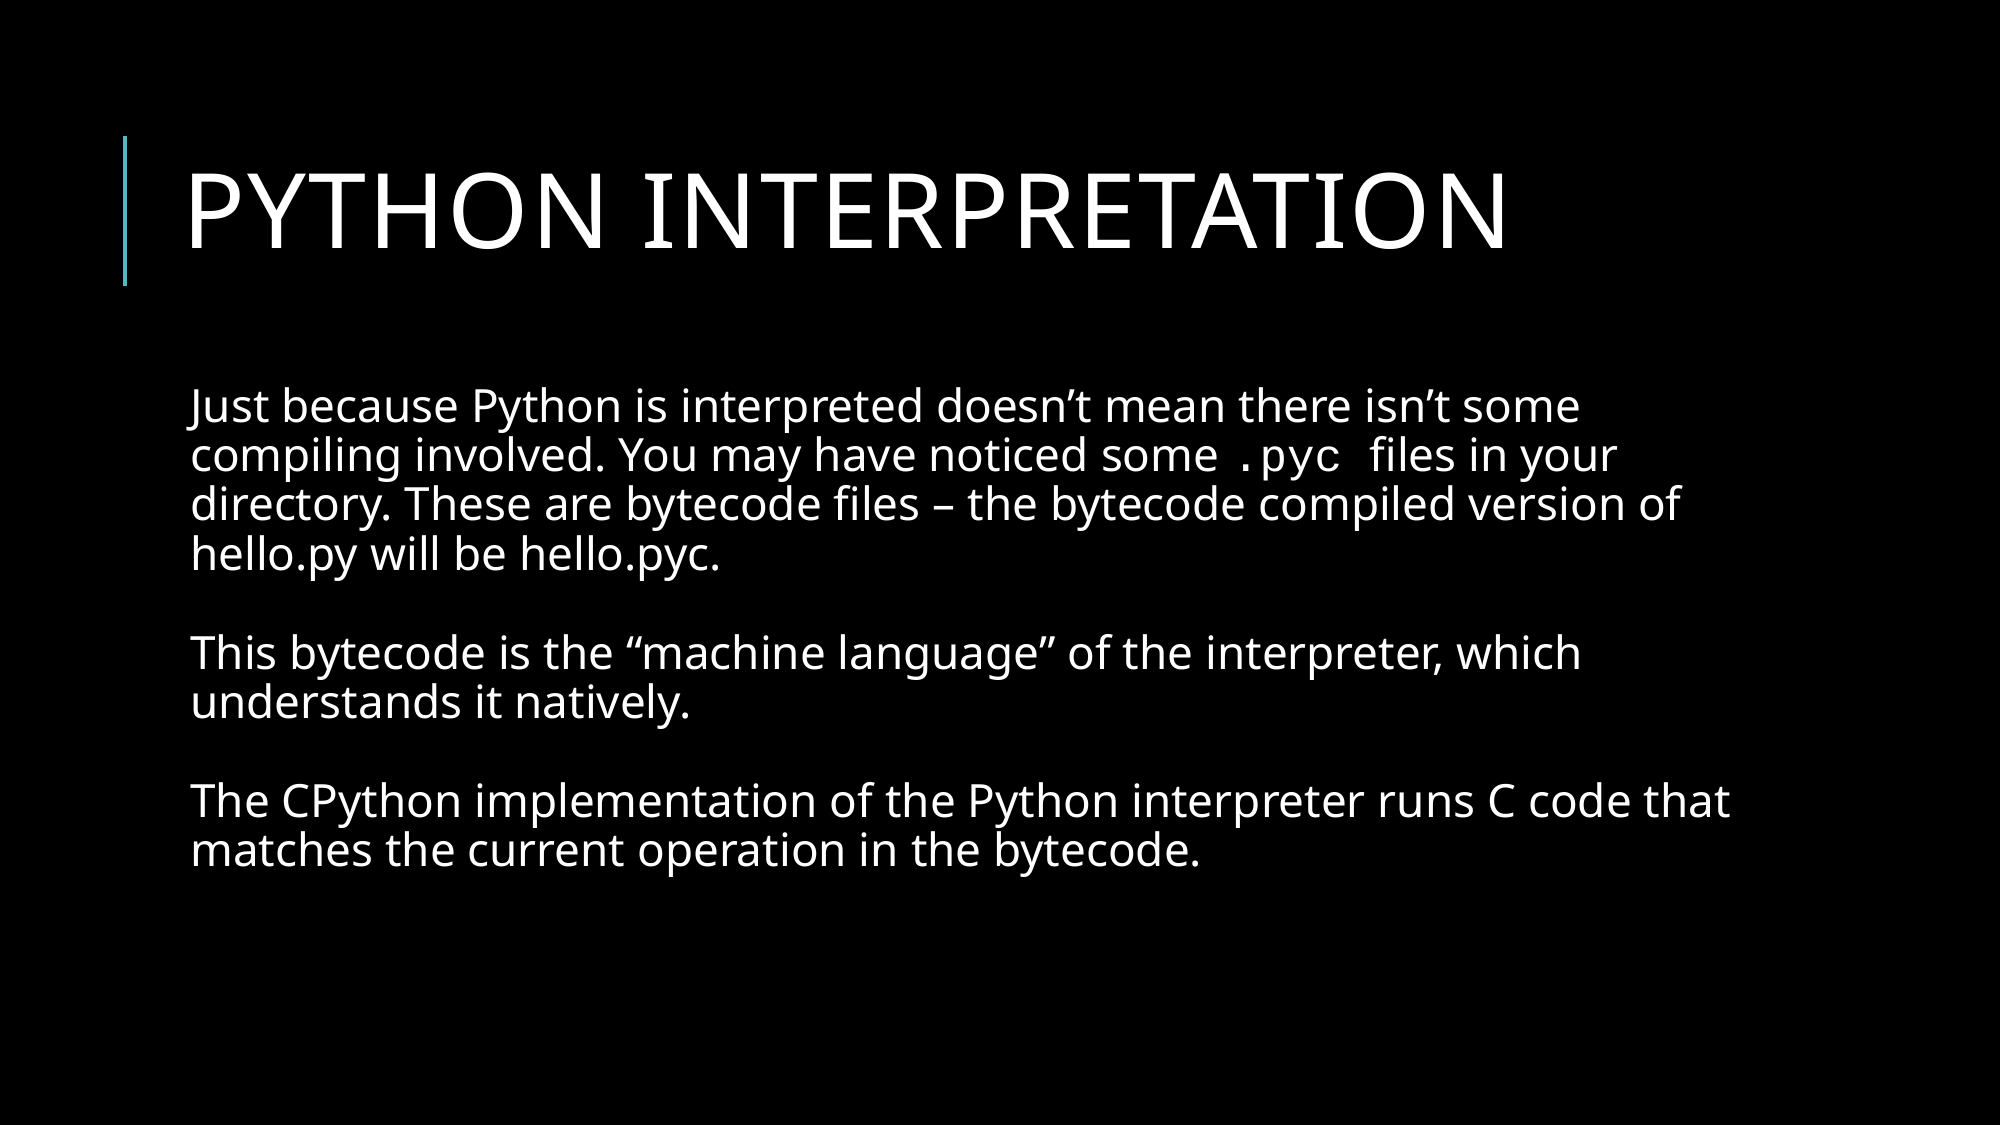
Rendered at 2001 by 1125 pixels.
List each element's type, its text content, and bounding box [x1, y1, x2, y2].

title Python interpretation [168, 96, 1763, 342]
list Just because Python is interpreted doesn’t mean there isn’t some compiling involved. You may have noticed some .pyc files in your directory. These are bytecode files – the bytecode compiled version of hello.py will be hello.pyc. This bytecode is the “machine language” of the interpreter, which understands it natively. The CPython implementation of the Python interpreter runs C code that matches the current operation in the bytecode. [168, 375, 1763, 1035]
